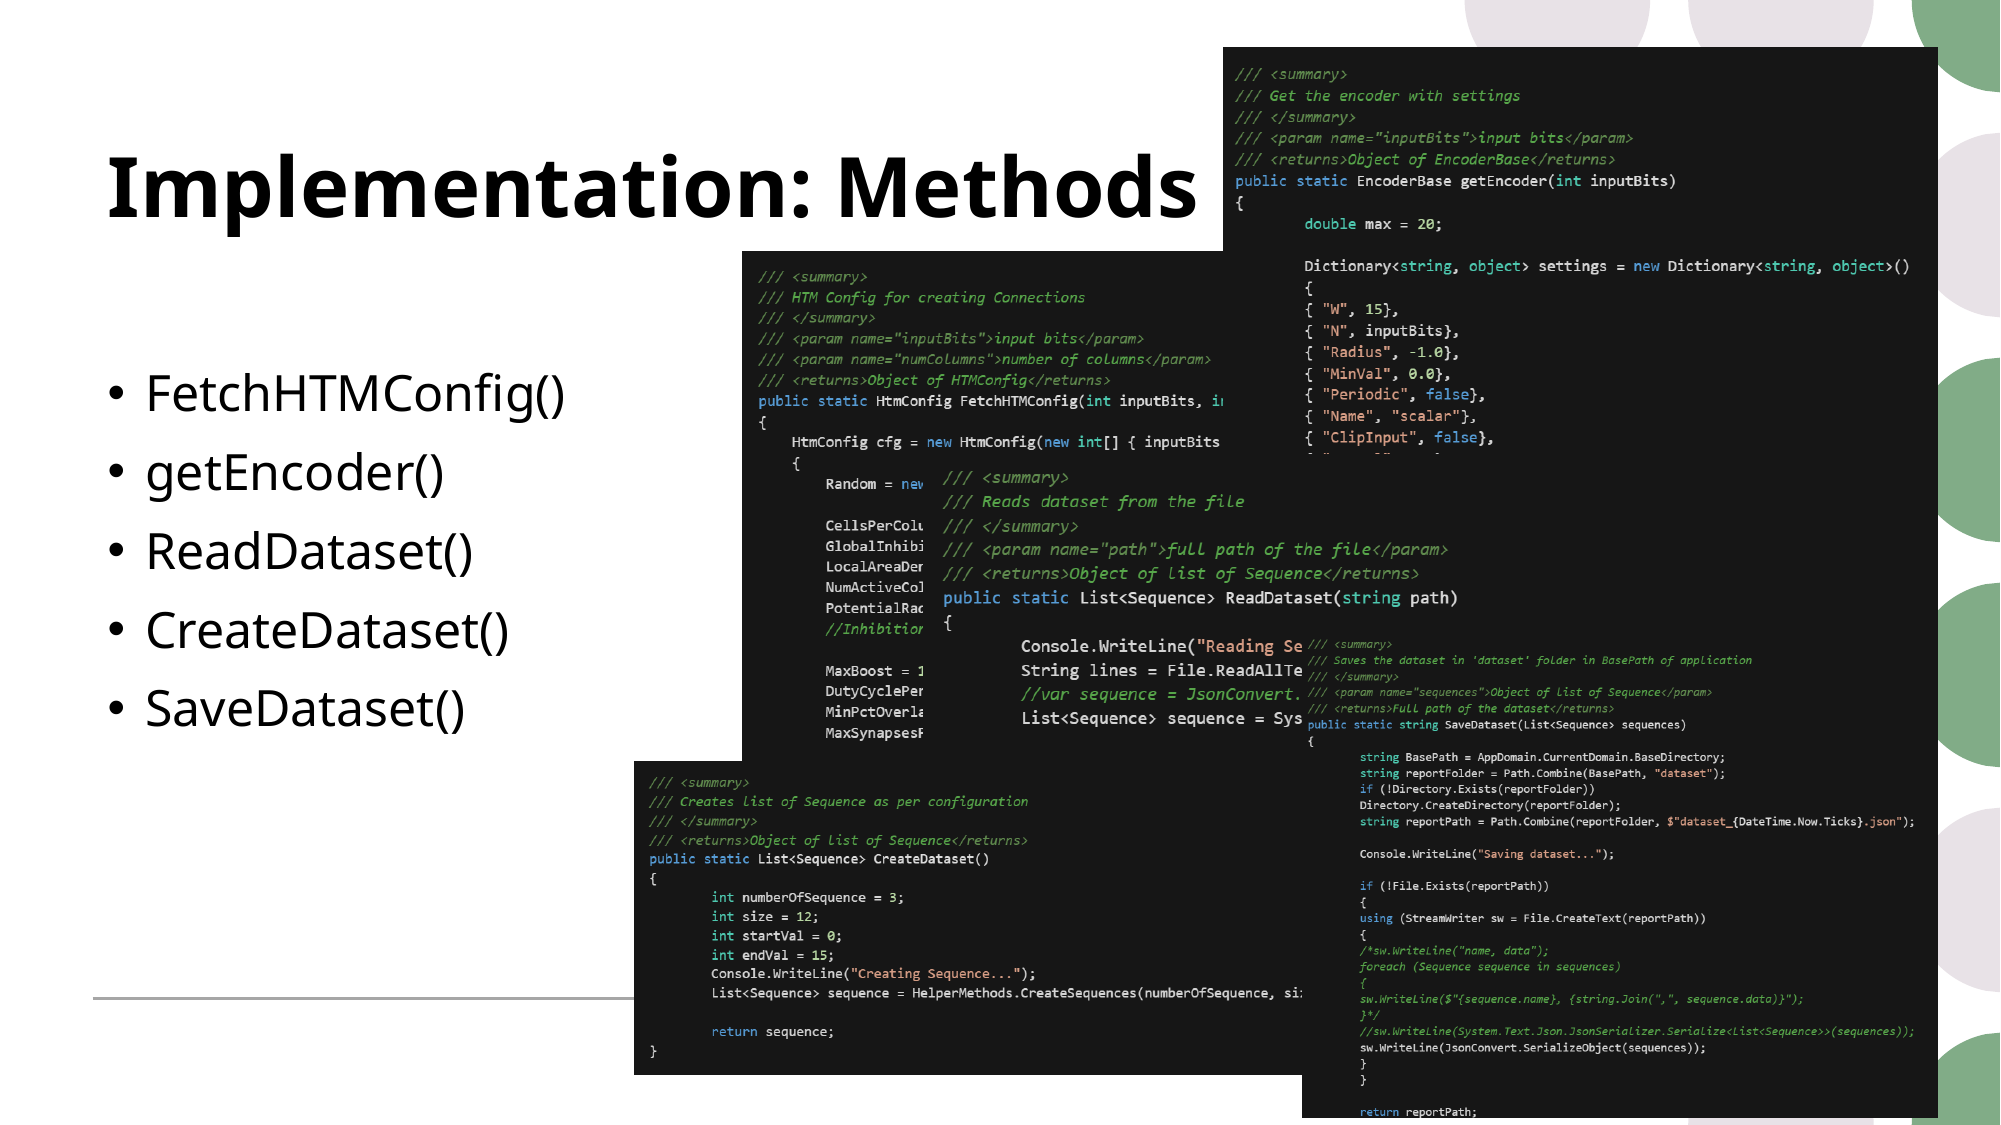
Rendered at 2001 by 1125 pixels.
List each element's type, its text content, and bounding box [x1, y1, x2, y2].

title Implementation: Methods [92, 126, 1223, 335]
picture [634, 47, 1938, 1118]
list FetchHTMConfig() getEncoder() ReadDataset() CreateDataset() SaveDataset() [92, 354, 742, 946]
